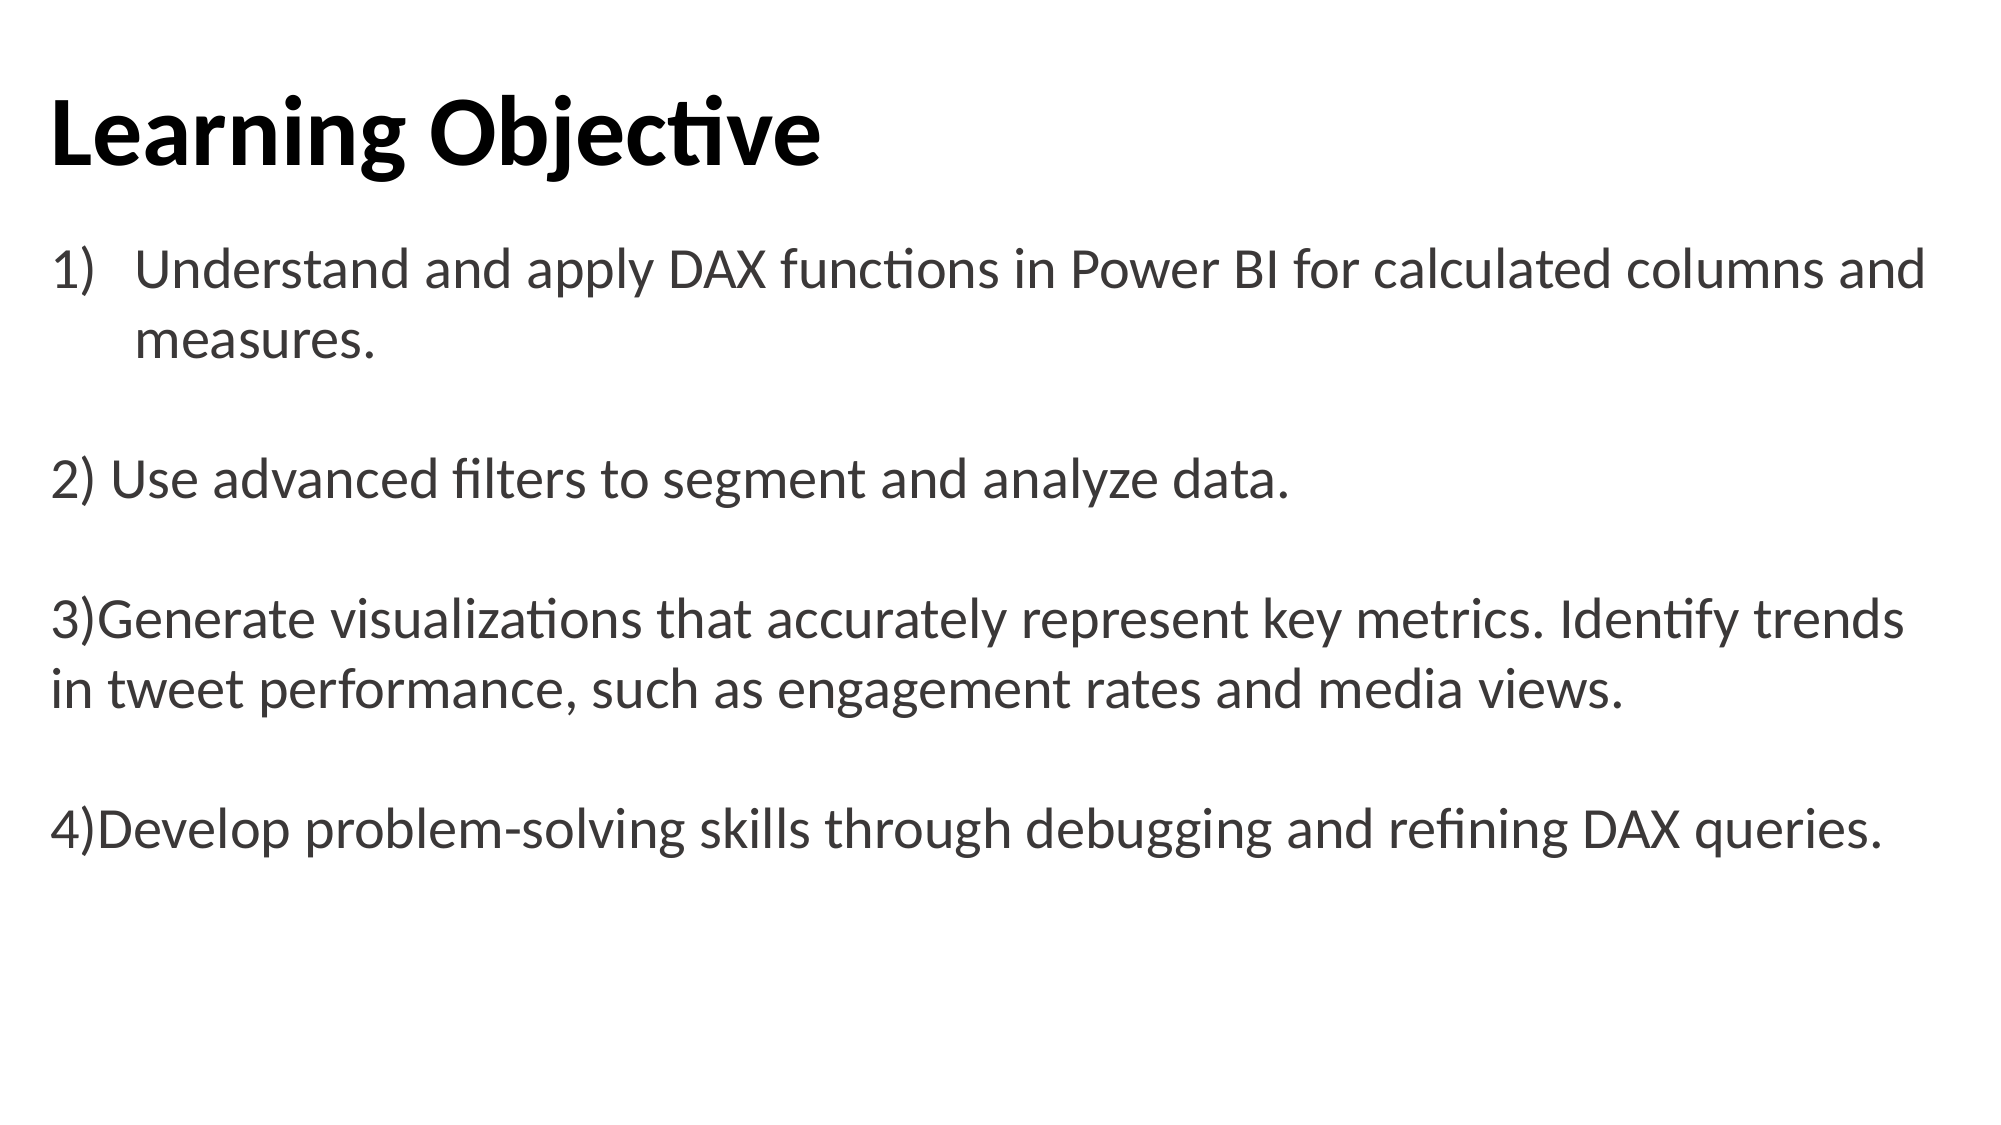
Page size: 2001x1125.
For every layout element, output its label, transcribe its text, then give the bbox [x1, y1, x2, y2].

text_box Learning Objective Understand and apply DAX functions in Power BI for calculated columns and measures. 2) Use advanced filters to segment and analyze data. 3)Generate visualizations that accurately represent key metrics. Identify trends in tweet performance, such as engagement rates and media views. 4)Develop problem-solving skills through debugging and refining DAX queries. [35, 57, 1962, 1125]
